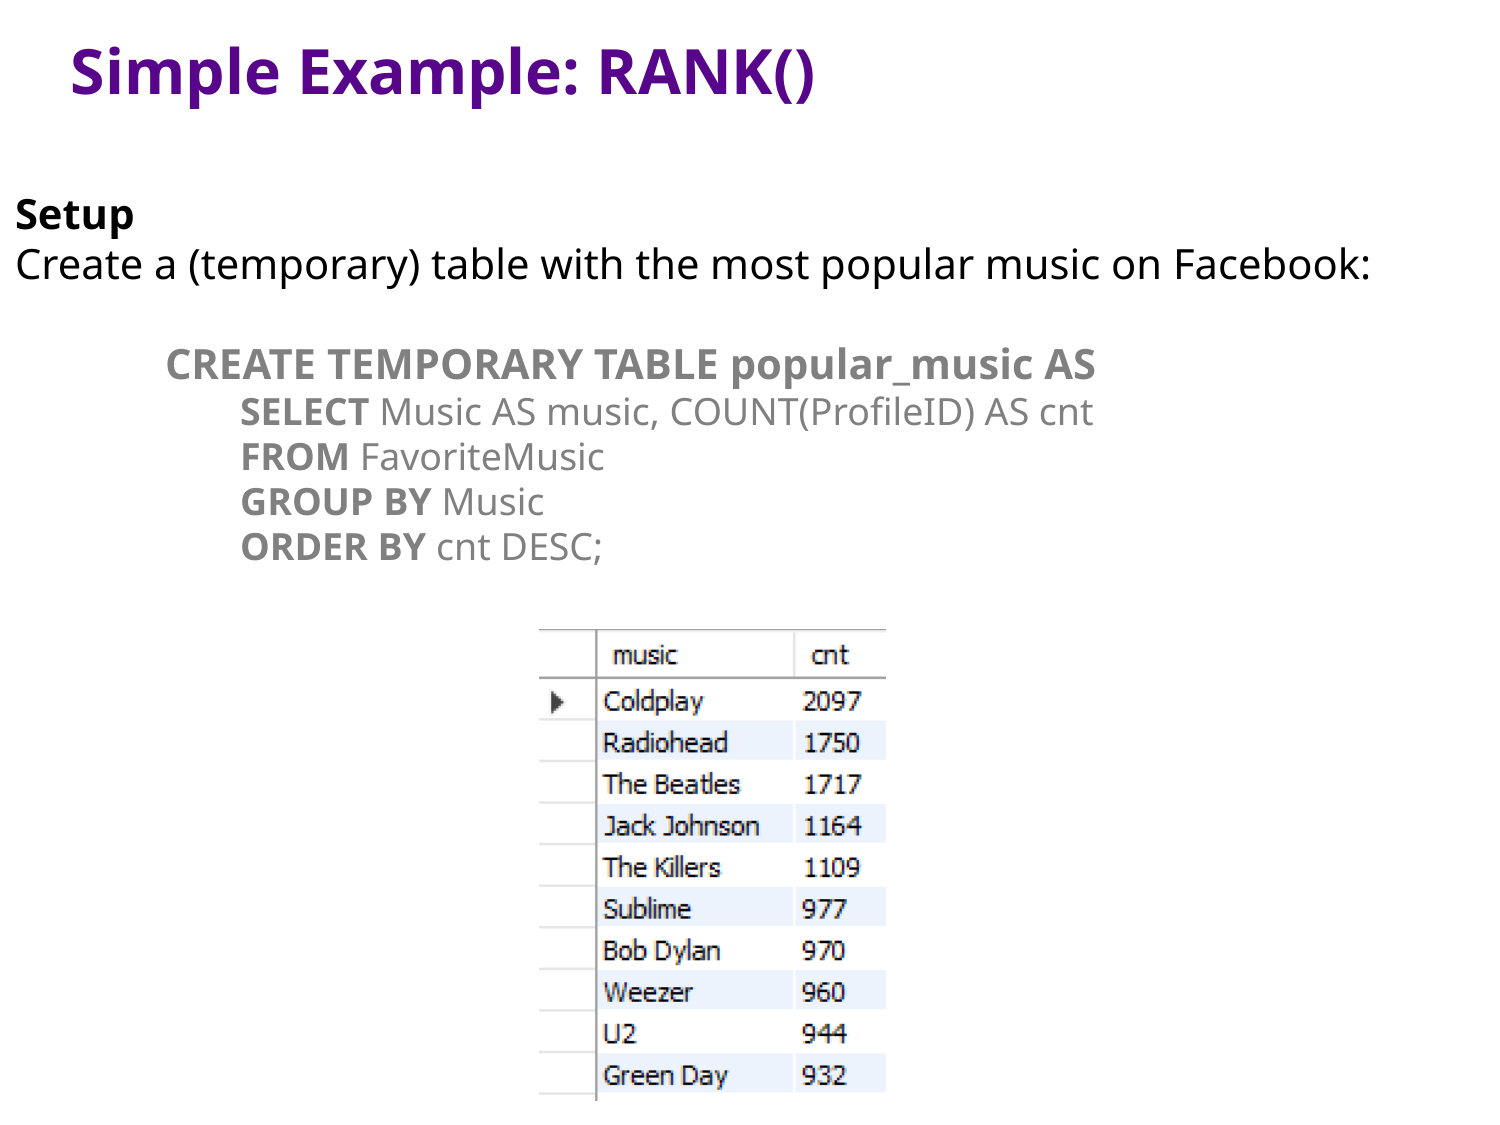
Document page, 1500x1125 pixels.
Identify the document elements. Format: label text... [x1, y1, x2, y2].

text_box Setup Create a (temporary) table with the most popular music on Facebook: CREATE TEMPORARY TABLE popular_music AS SELECT Music AS music, COUNT(ProfileID) AS cnt FROM FavoriteMusic GROUP BY Music ORDER BY cnt DESC; [0, 180, 1500, 626]
picture [539, 629, 887, 1102]
text_box Simple Example: RANK() [63, 24, 1336, 116]
